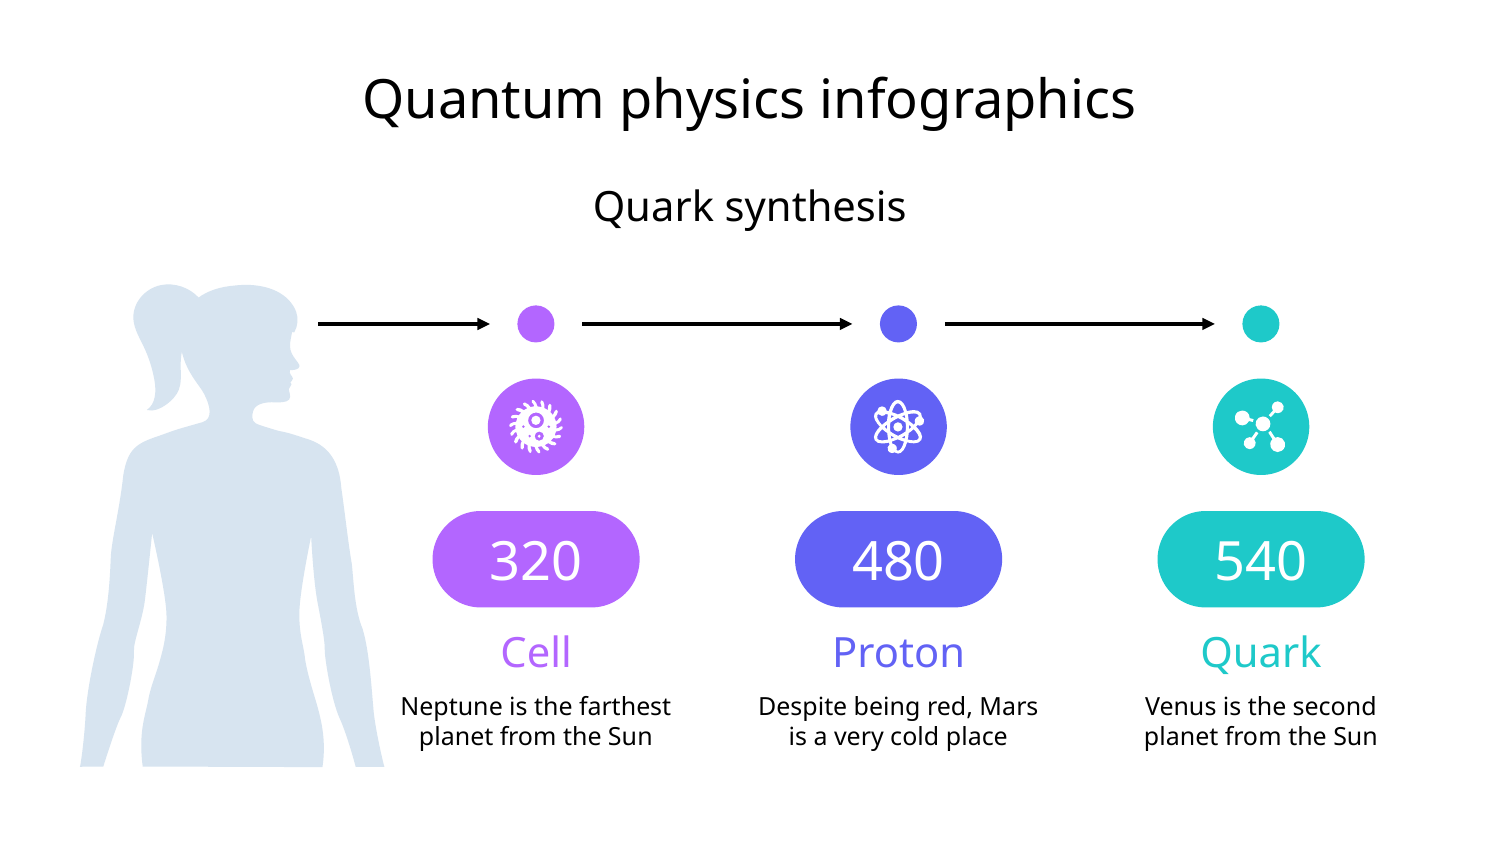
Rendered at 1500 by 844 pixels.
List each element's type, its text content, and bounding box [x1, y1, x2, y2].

text_box [1242, 305, 1280, 343]
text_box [1101, 510, 1421, 763]
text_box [508, 399, 564, 454]
text_box [880, 305, 917, 323]
title Quantum physics infographics [329, 49, 1171, 144]
text_box [882, 333, 915, 343]
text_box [1233, 401, 1289, 453]
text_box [376, 510, 696, 763]
text_box [1212, 378, 1310, 475]
text_box Quark synthesis [329, 176, 1171, 233]
text_box [850, 378, 947, 475]
text_box [517, 305, 555, 323]
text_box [871, 399, 926, 454]
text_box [739, 510, 1058, 763]
text_box [519, 333, 553, 343]
text_box [487, 378, 585, 475]
text_box [79, 284, 372, 768]
